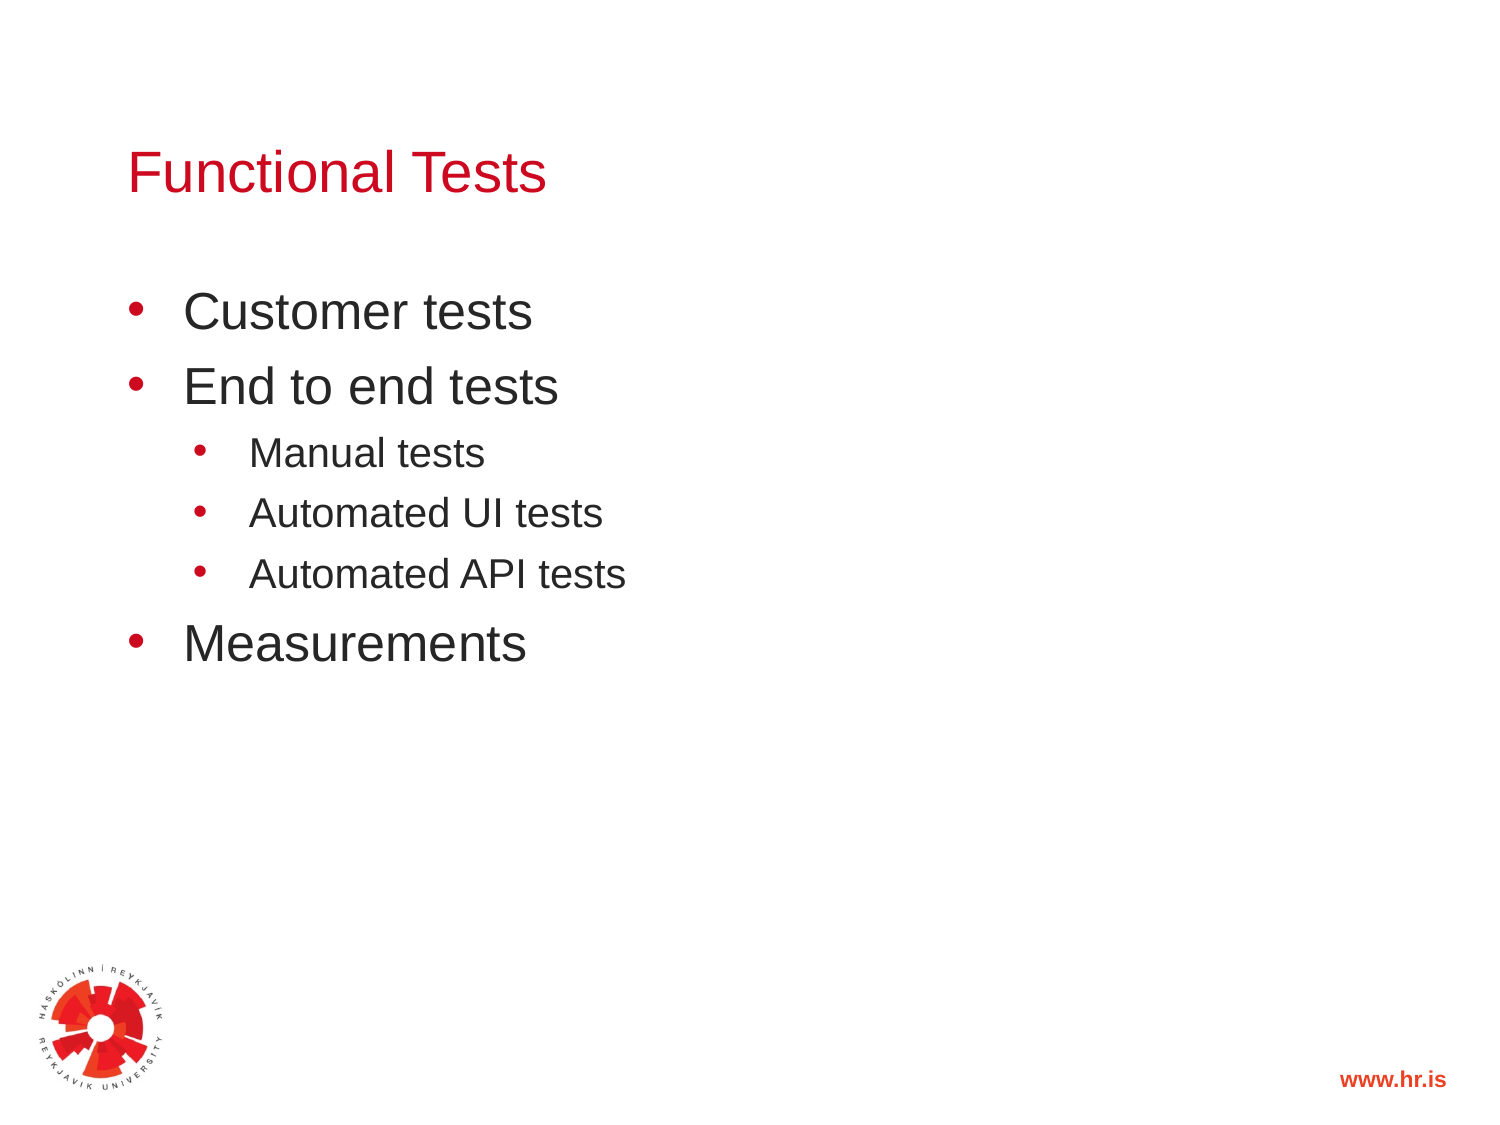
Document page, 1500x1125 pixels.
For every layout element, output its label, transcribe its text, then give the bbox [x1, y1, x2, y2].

title Functional Tests [112, 105, 1392, 232]
picture [37, 962, 164, 1092]
list Customer tests End to end tests Manual tests Automated UI tests Automated API tests Measurements [112, 269, 1388, 975]
